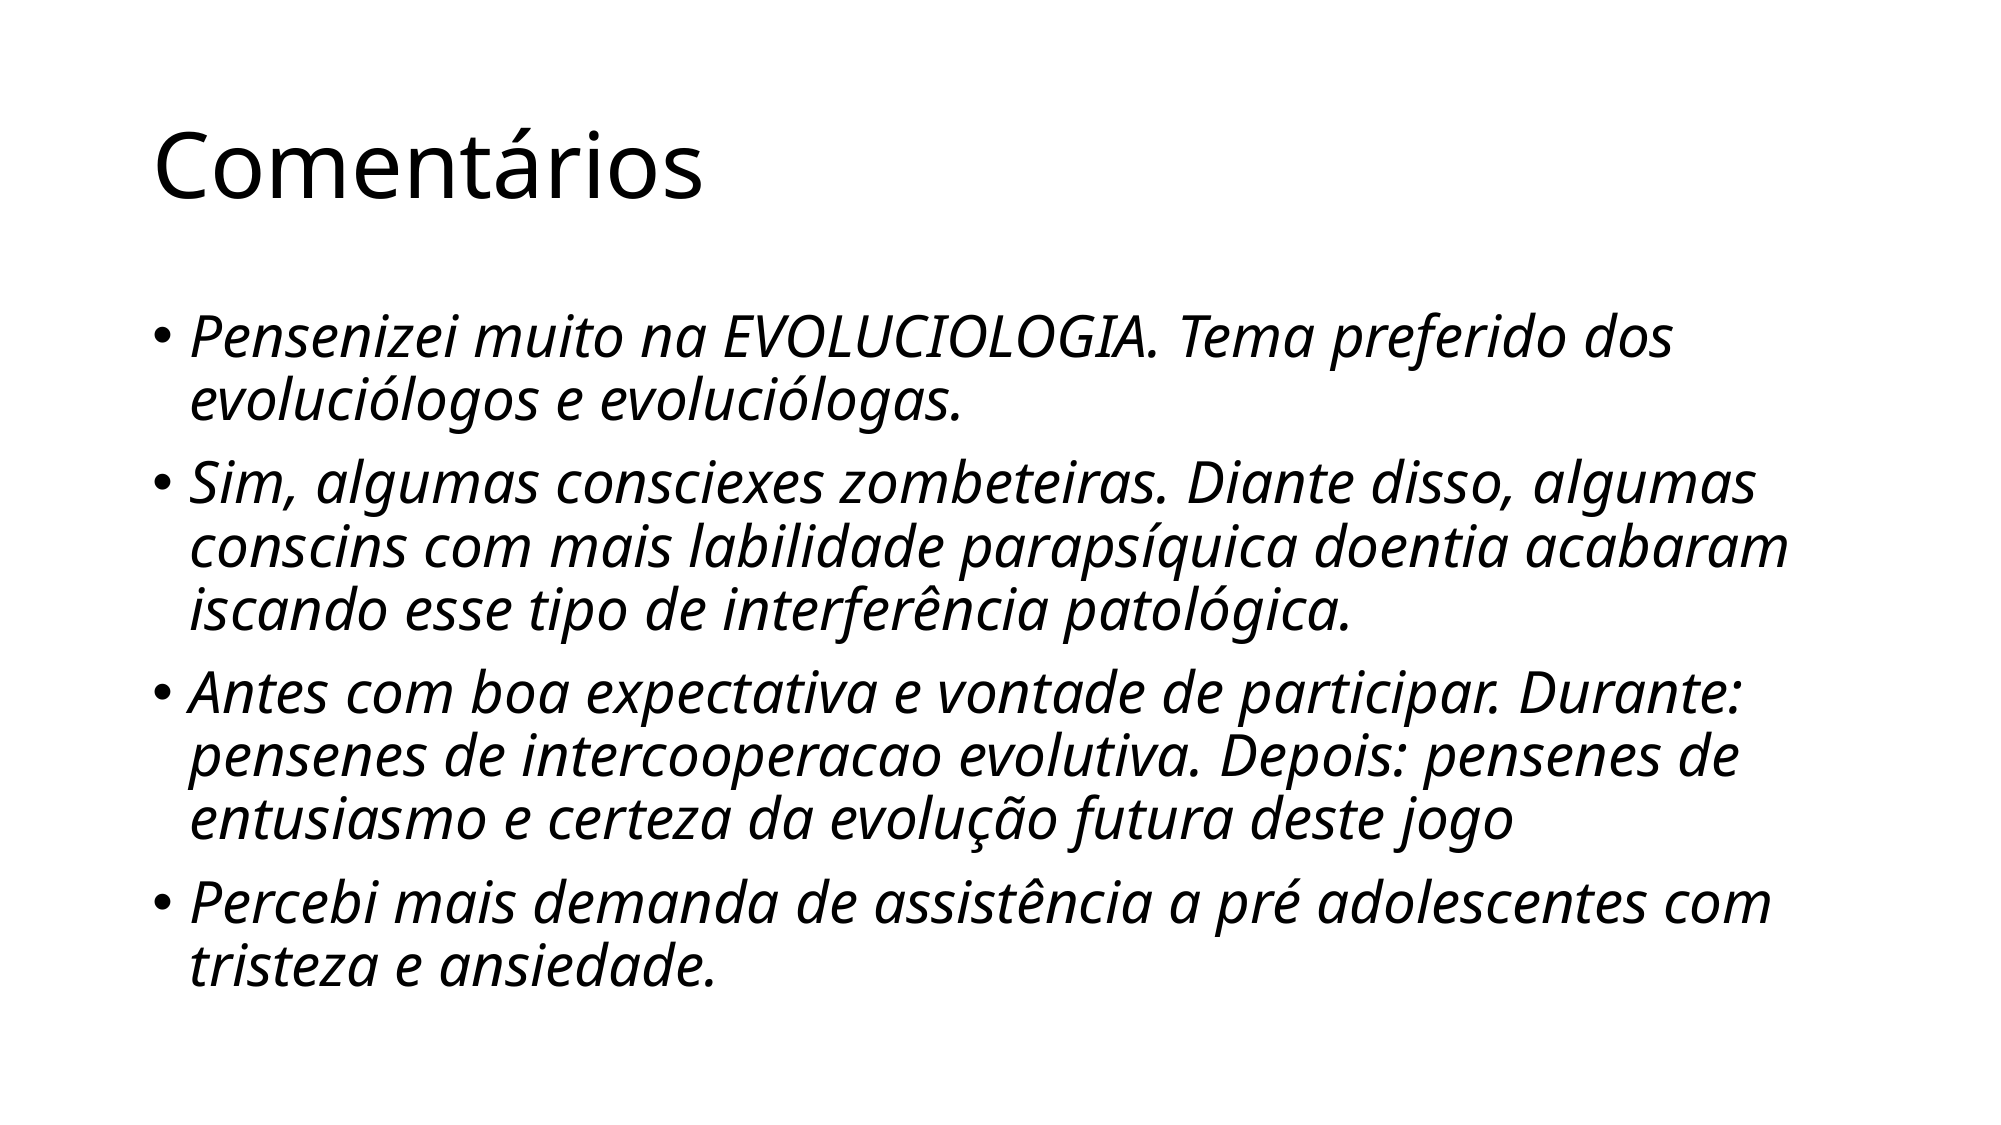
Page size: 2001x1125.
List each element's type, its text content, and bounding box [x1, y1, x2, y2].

title Comentários [137, 59, 1863, 278]
list Pensenizei muito na EVOLUCIOLOGIA. Tema preferido dos evoluciólogos e evoluciólogas. Sim, algumas consciexes zombeteiras. Diante disso, algumas conscins com mais labilidade parapsíquica doentia acabaram iscando esse tipo de interferência patológica. Antes com boa expectativa e vontade de participar. Durante: pensenes de intercooperacao evolutiva. Depois: pensenes de entusiasmo e certeza da evolução futura deste jogo Percebi mais demanda de assistência a pré adolescentes com tristeza e ansiedade. [137, 299, 1863, 1014]
